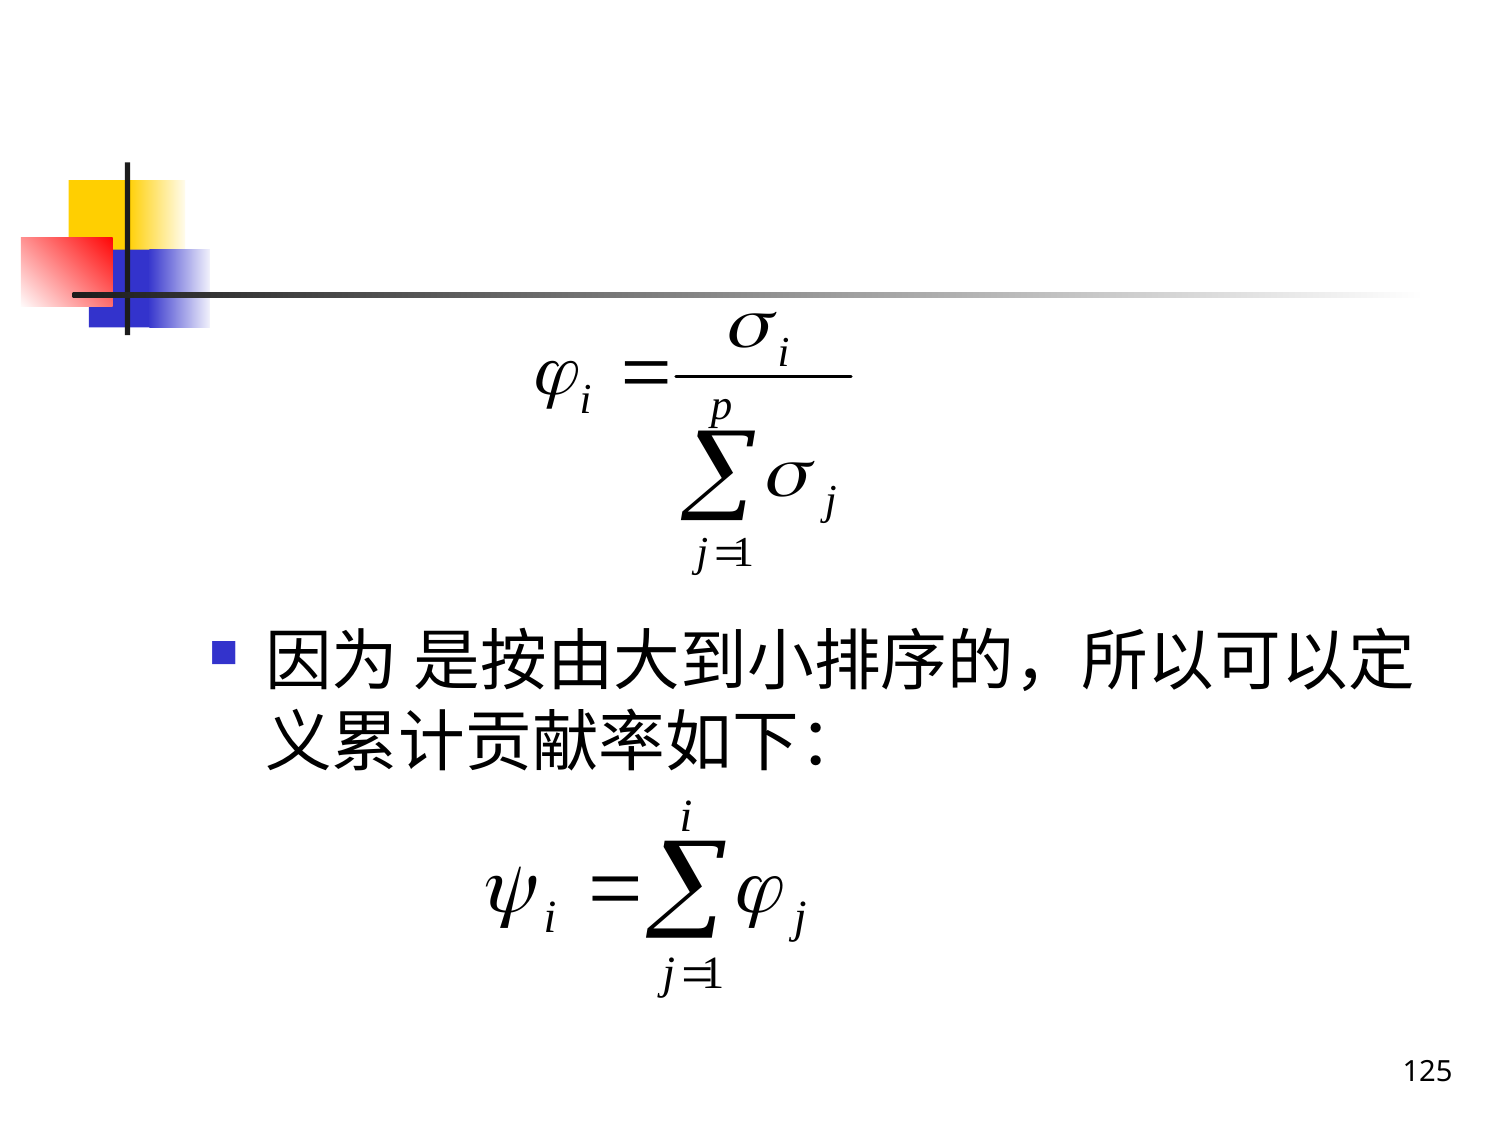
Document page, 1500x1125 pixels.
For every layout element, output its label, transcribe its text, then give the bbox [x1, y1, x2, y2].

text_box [478, 779, 834, 1012]
slide_number 125 [1155, 1024, 1468, 1100]
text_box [525, 278, 869, 591]
